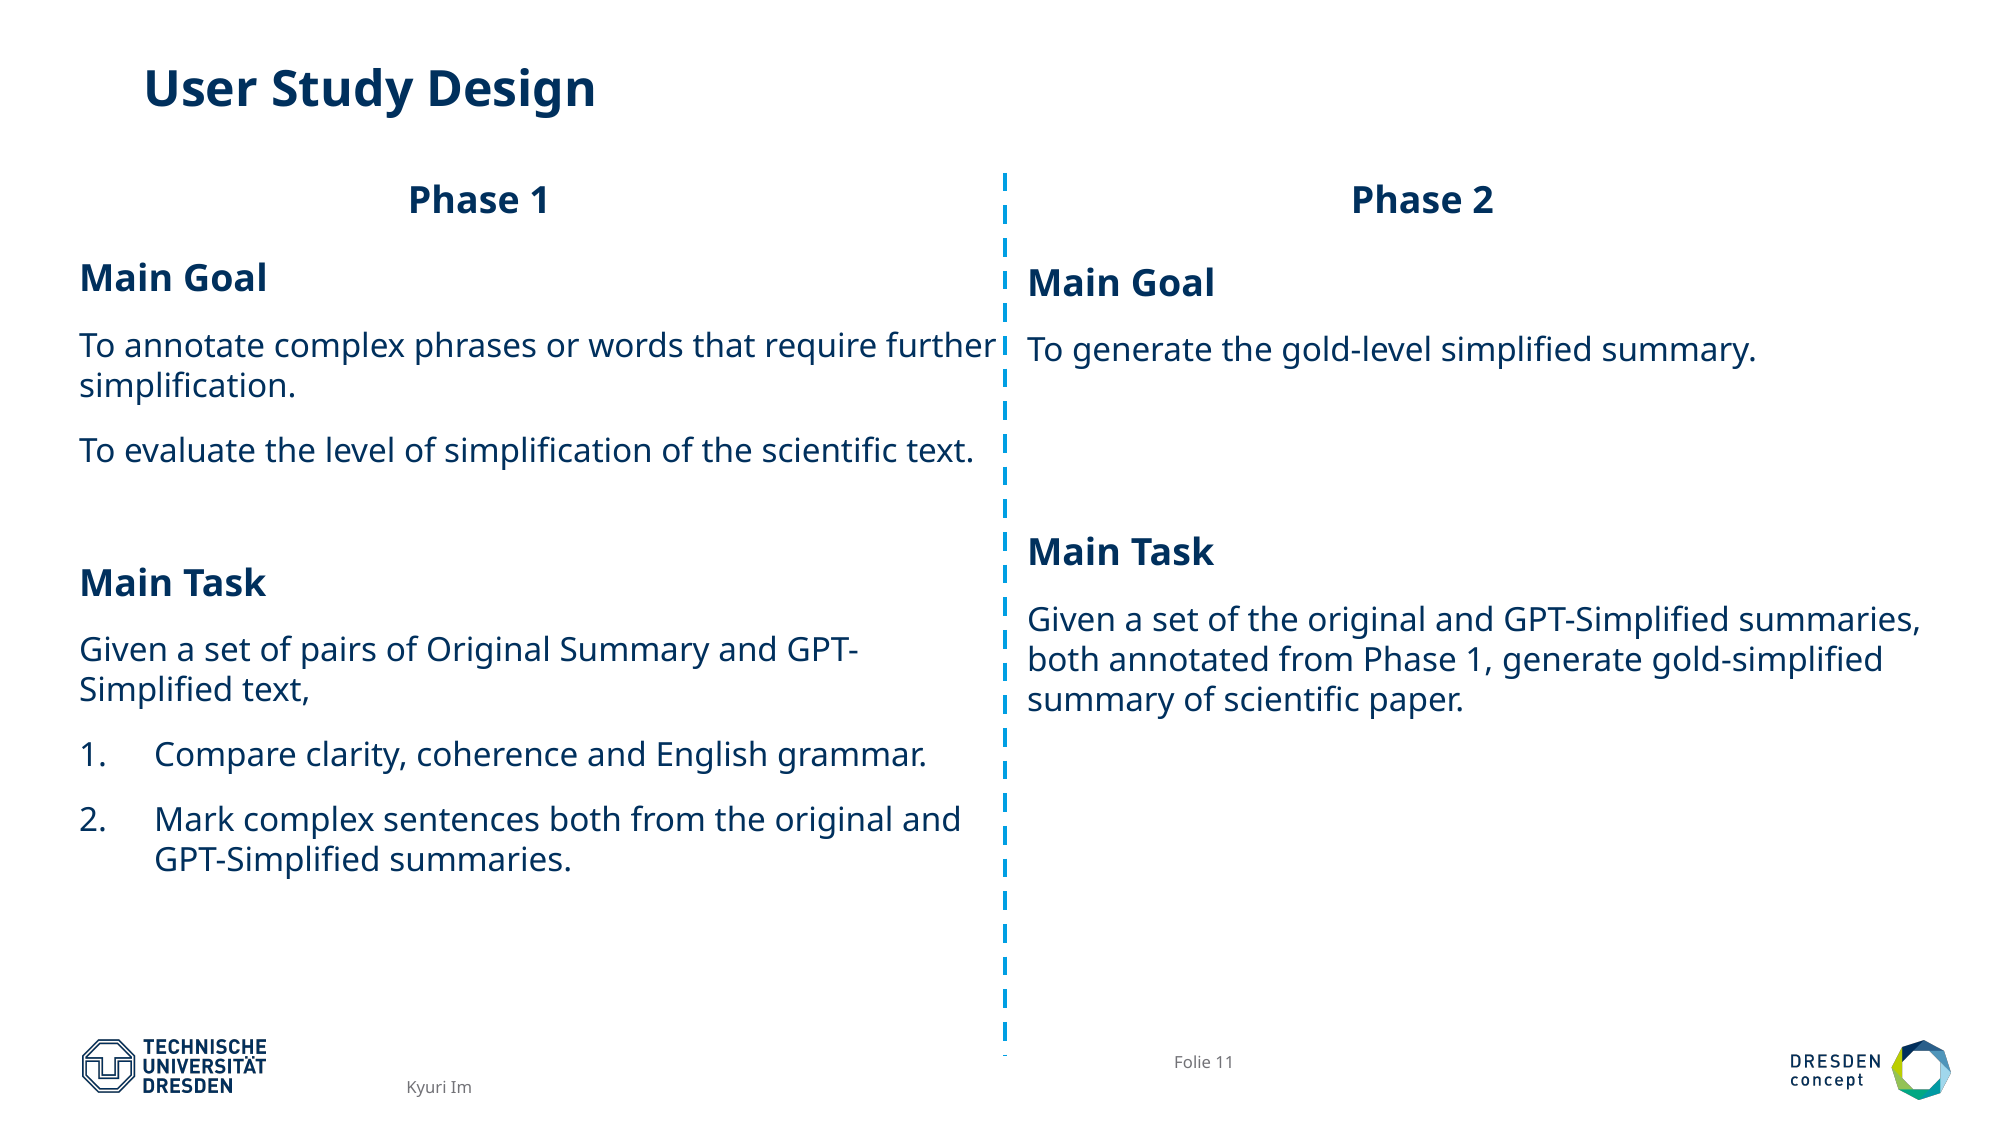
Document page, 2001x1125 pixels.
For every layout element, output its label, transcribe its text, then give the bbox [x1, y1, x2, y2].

text_box Main Goal To generate the gold-level simplified summary. Main Task Given a set of the original and GPT-Simplified summaries, both annotated from Phase 1, generate gold-simplified summary of scientific paper. [1027, 258, 1948, 827]
title User Study Design [143, 56, 1880, 169]
text_box Phase 2 [1335, 168, 1516, 229]
text_box Phase 1 [392, 168, 573, 229]
picture [82, 1039, 266, 1093]
list Main Goal To annotate complex phrases or words that require further simplification. To evaluate the level of simplification of the scientific text. Main Task Given a set of pairs of Original Summary and GPT-Simplified text, Compare clarity, coherence and English grammar. Mark complex sentences both from the original and GPT-Simplified summaries. [79, 254, 1000, 1038]
picture [1791, 1040, 1951, 1100]
